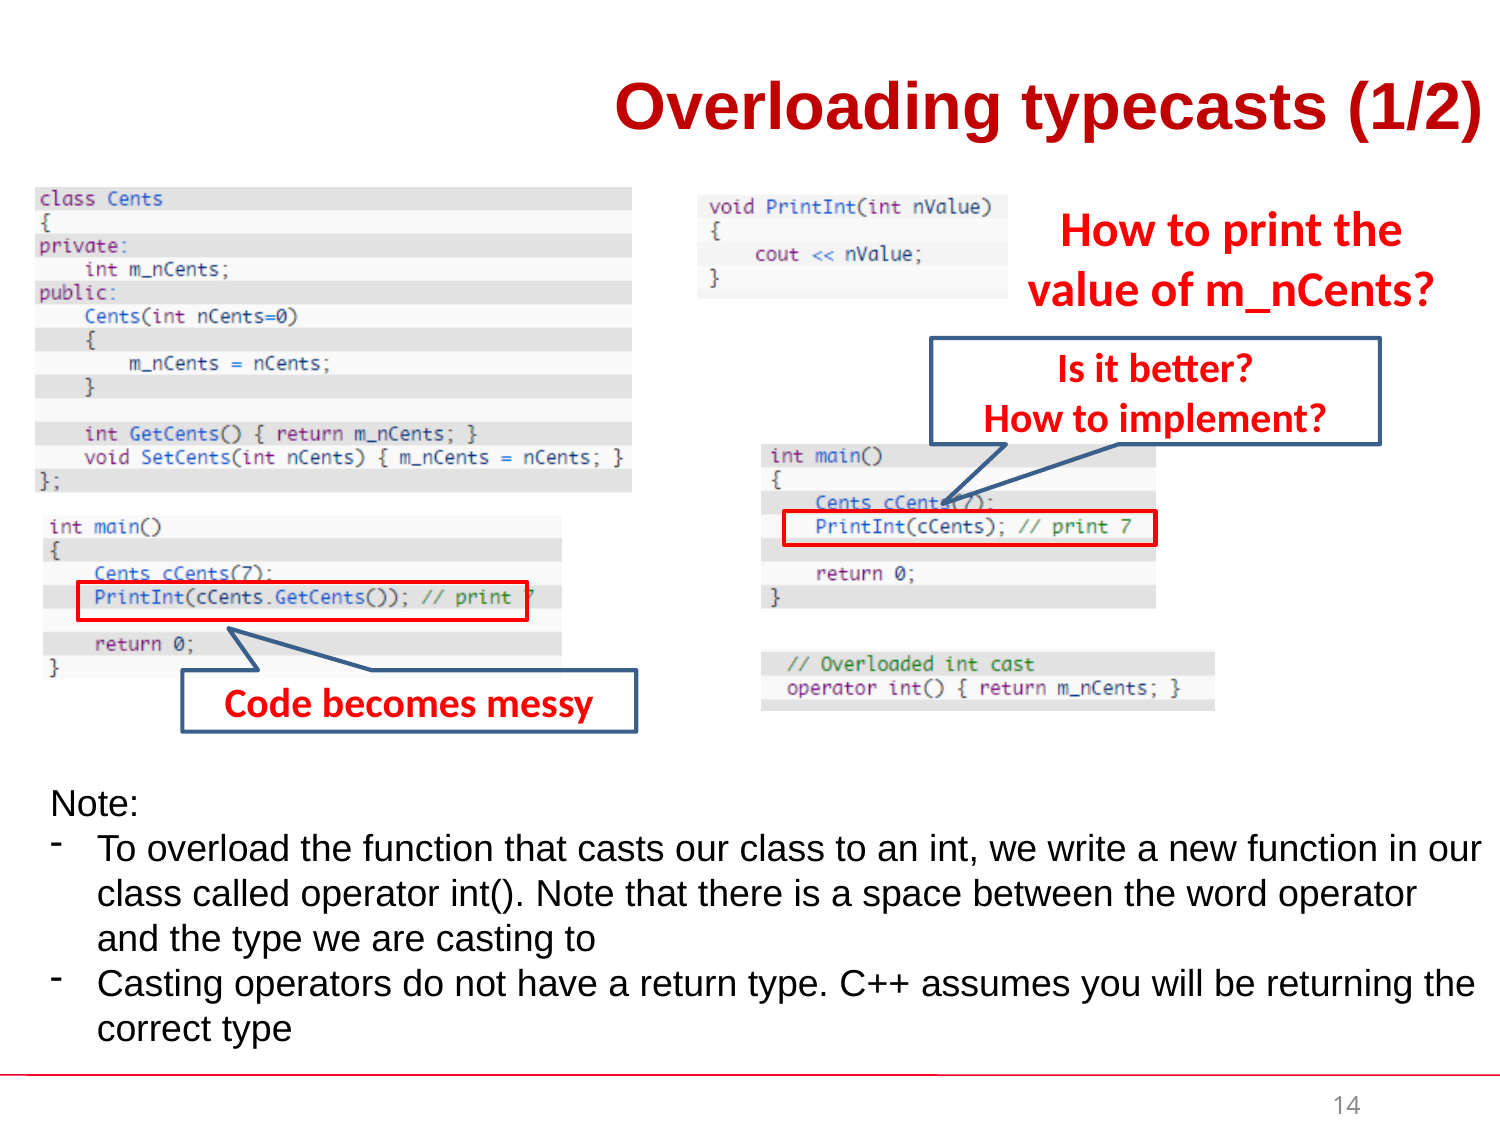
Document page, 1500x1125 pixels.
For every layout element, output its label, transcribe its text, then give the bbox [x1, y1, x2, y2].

picture [697, 184, 1008, 300]
title Overloading typecasts (1/2) [74, 0, 1500, 151]
text_box Code becomes messy [180, 668, 639, 734]
text_box How to print the value of m_nCents? [1005, 187, 1458, 327]
text_box Note: To overload the function that casts our class to an int, we write a new function in our class called operator int(). Note that there is a space between the word operator and the type we are casting to Casting operators do not have a return type. C++ assumes you will be returning the correct type [35, 771, 1500, 1057]
picture [43, 514, 562, 688]
picture [761, 444, 1156, 612]
text_box Is it better? How to implement? [929, 335, 1382, 447]
slide_number 14 [1187, 1087, 1500, 1125]
picture [761, 649, 1216, 711]
picture [34, 187, 633, 502]
